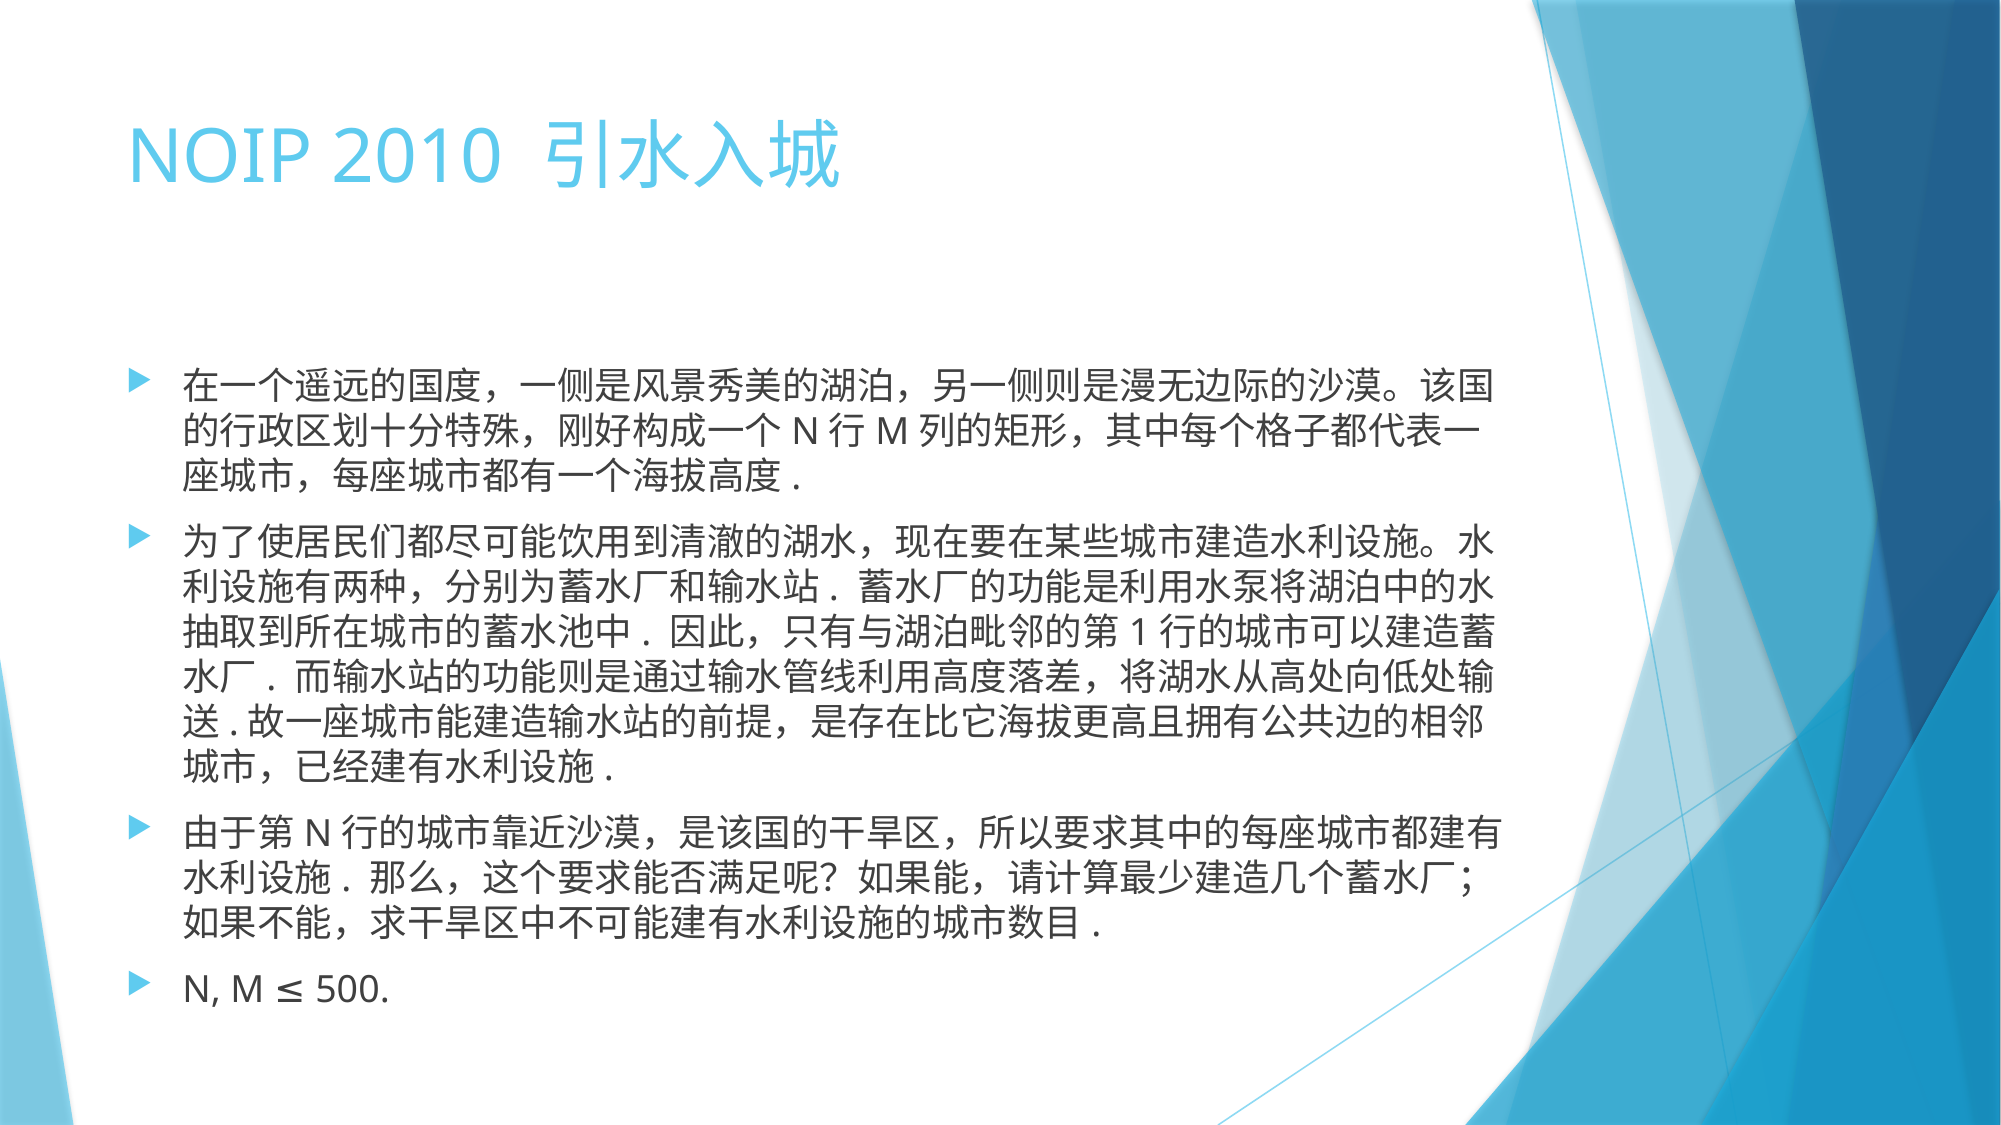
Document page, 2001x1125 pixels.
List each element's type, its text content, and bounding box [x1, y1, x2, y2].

title NOIP 2010 引水入城 [111, 99, 1522, 317]
list 在一个遥远的国度，一侧是风景秀美的湖泊，另一侧则是漫无边际的沙漠。该国的行政区划十分特殊，刚好构成一个N行M列的矩形，其中每个格子都代表一座城市，每座城市都有一个海拔高度. 为了使居民们都尽可能饮用到清澈的湖水，现在要在某些城市建造水利设施。水利设施有两种，分别为蓄水厂和输水站. 蓄水厂的功能是利用水泵将湖泊中的水抽取到所在城市的蓄水池中. 因此，只有与湖泊毗邻的第1行的城市可以建造蓄水厂. 而输水站的功能则是通过输水管线利用高度落差，将湖水从高处向低处输送.故一座城市能建造输水站的前提，是存在比它海拔更高且拥有公共边的相邻城市，已经建有水利设施. 由于第N行的城市靠近沙漠，是该国的干旱区，所以要求其中的每座城市都建有水利设施. 那么，这个要求能否满足呢？如果能，请计算最少建造几个蓄水厂；如果不能，求干旱区中不可能建有水利设施的城市数目. N, M ≤ 500. [111, 354, 1522, 1080]
